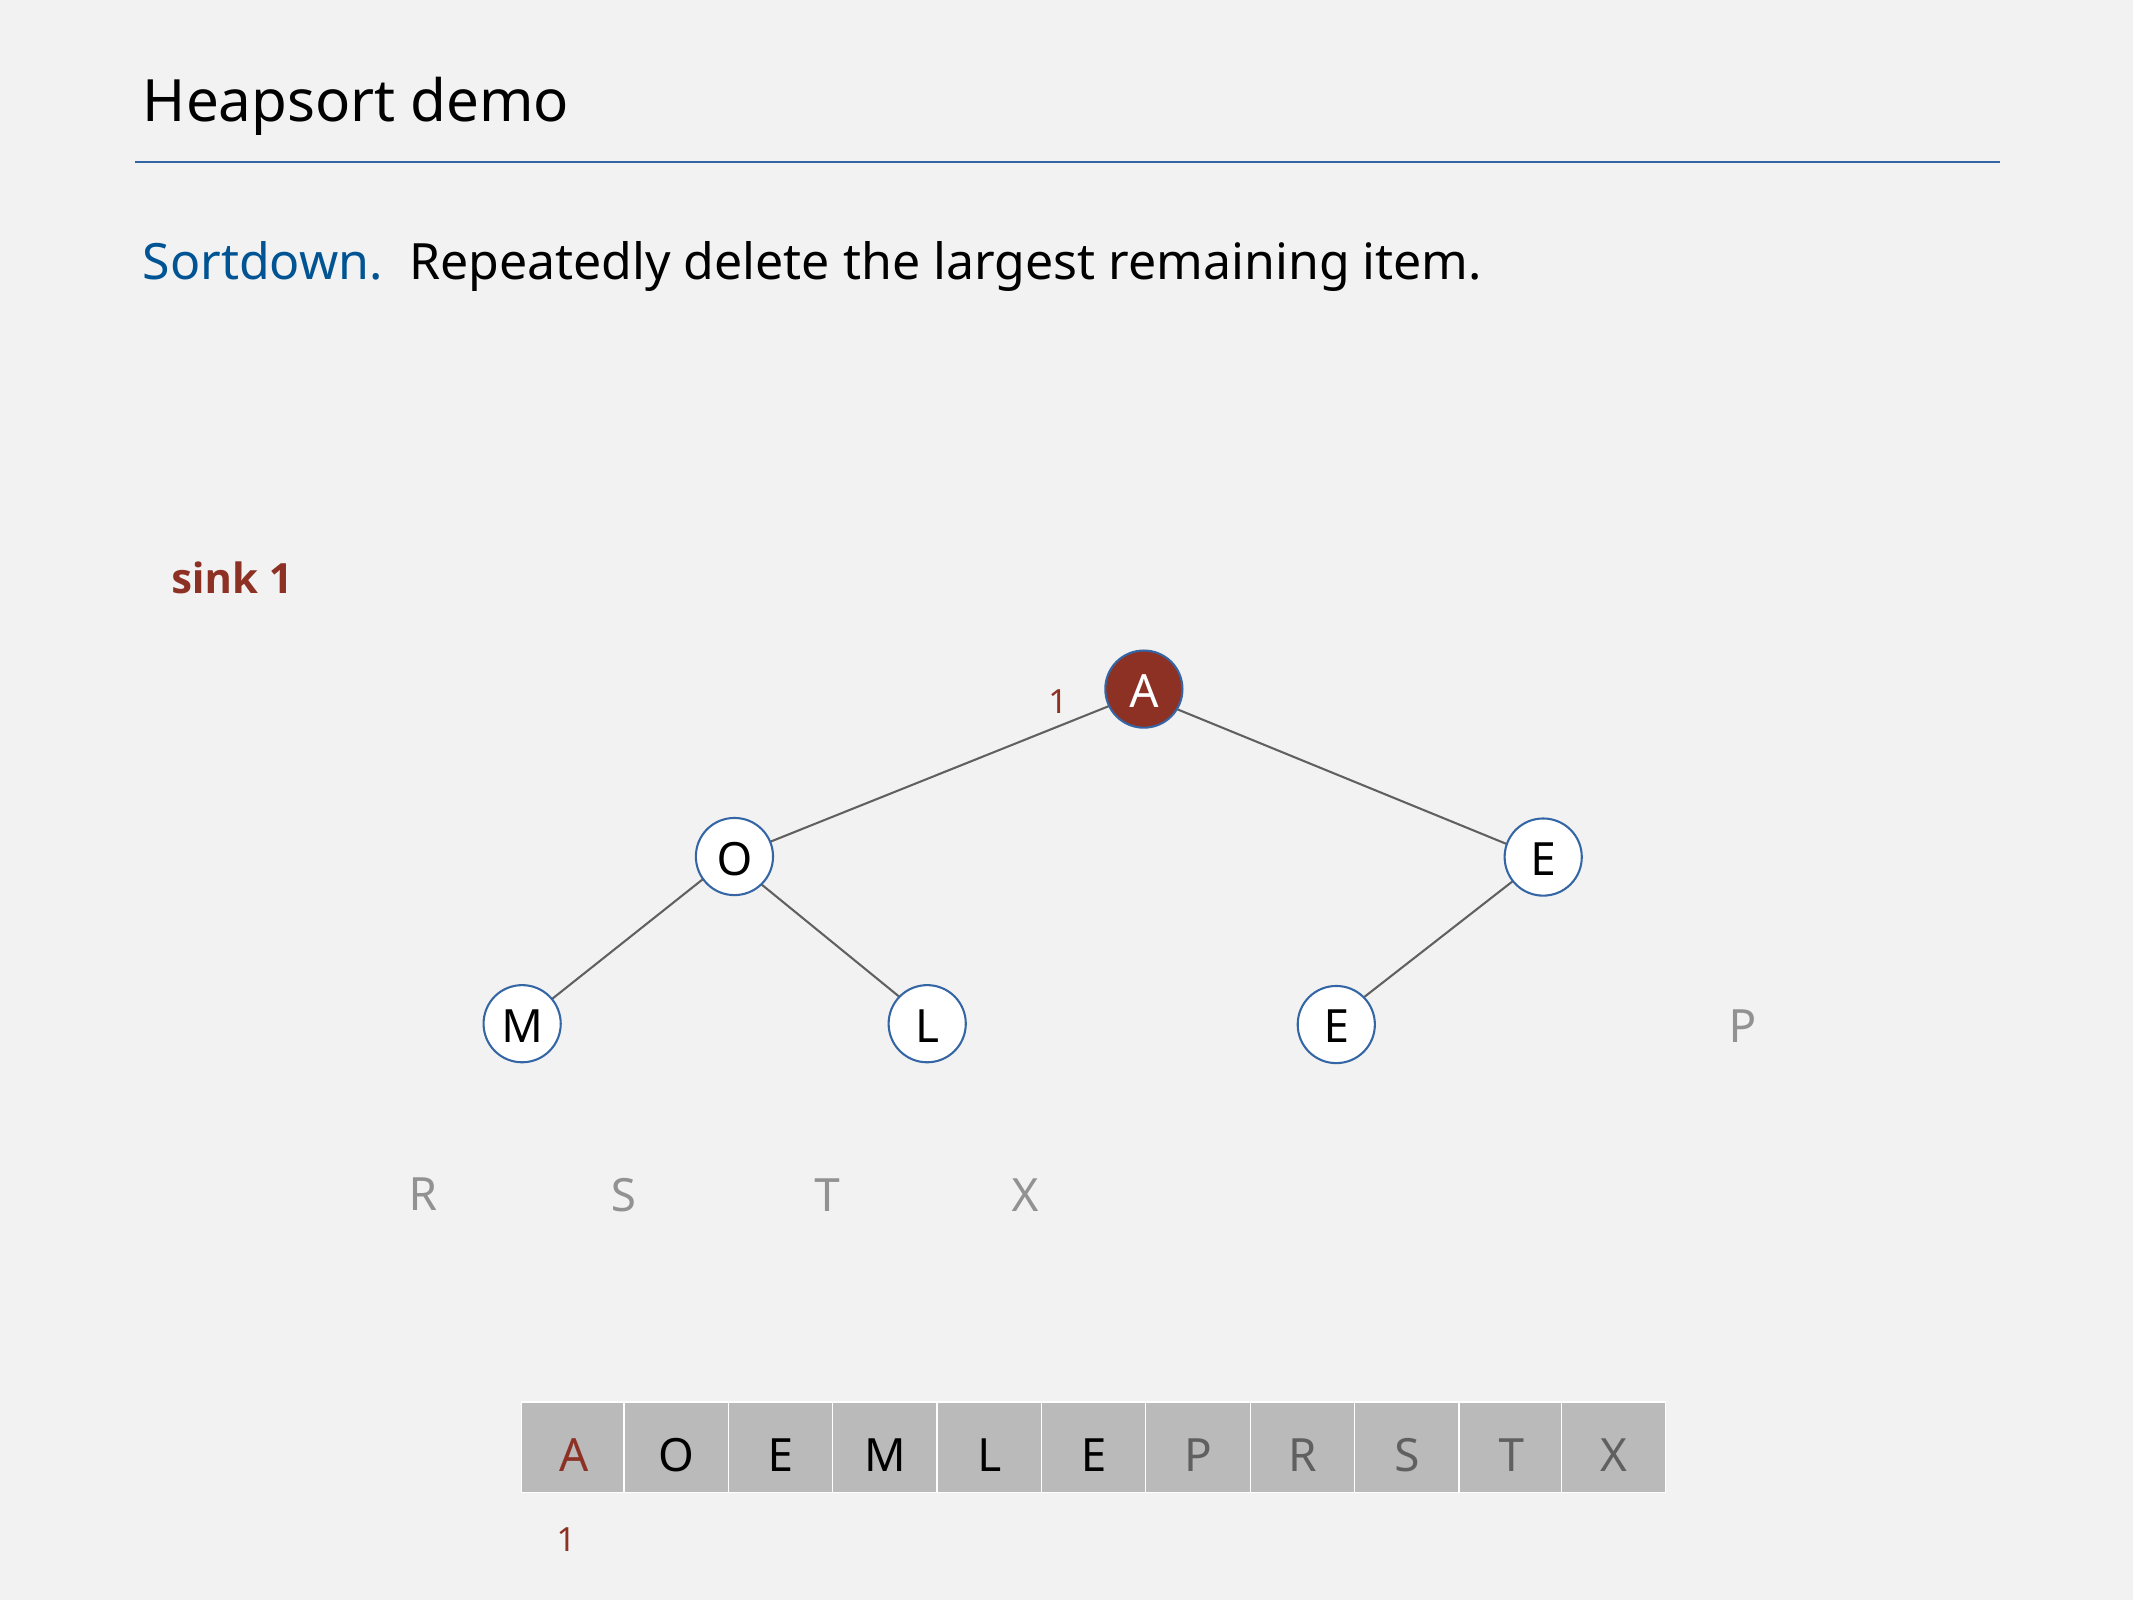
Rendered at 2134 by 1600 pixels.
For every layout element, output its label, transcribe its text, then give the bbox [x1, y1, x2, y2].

text_box O [695, 817, 774, 896]
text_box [521, 1401, 1666, 1494]
text_box 1 [1038, 660, 1078, 721]
text_box R [384, 1153, 462, 1231]
text_box A [1105, 650, 1183, 728]
text_box X [986, 1154, 1064, 1232]
text_box sink 1 [161, 527, 303, 602]
title Heapsort demo [132, 0, 2001, 134]
text_box L [888, 985, 966, 1063]
text_box M [483, 985, 561, 1063]
text_box E [1297, 985, 1375, 1064]
text_box S [584, 1154, 662, 1232]
text_box T [788, 1154, 866, 1232]
text_box P [1703, 985, 1781, 1063]
list Sortdown. Repeatedly delete the largest remaining item. [132, 207, 2001, 1543]
text_box 1 [547, 1498, 586, 1558]
text_box E [1504, 818, 1582, 896]
